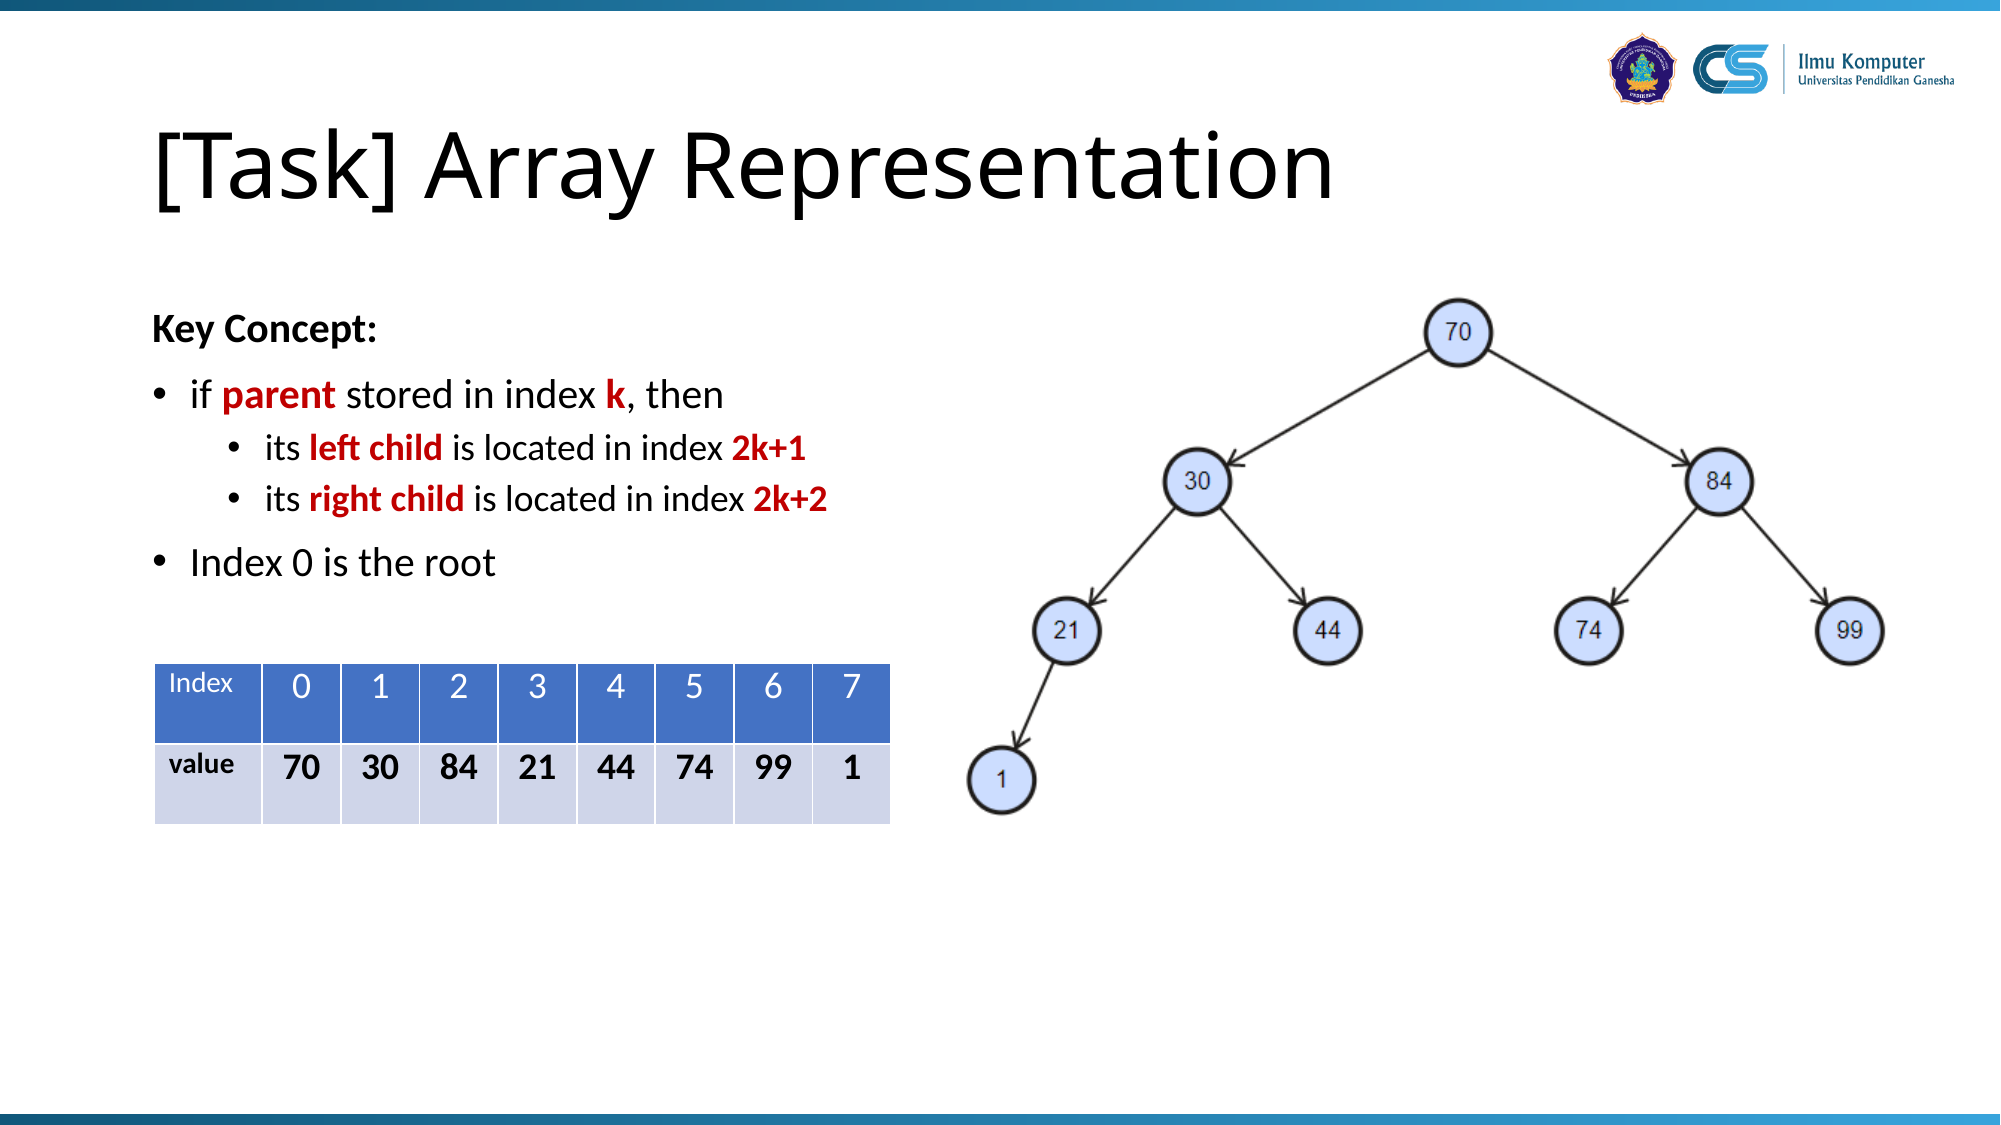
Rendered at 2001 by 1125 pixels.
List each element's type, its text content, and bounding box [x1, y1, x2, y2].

table_header 1 [342, 664, 419, 743]
table_header 7 [813, 664, 890, 743]
table_header 6 [735, 664, 812, 743]
table_cell 30 [342, 745, 419, 824]
table_cell 21 [499, 745, 576, 824]
table_cell 99 [735, 745, 812, 824]
table_header 2 [420, 664, 497, 743]
text_box [0, 1113, 2000, 1125]
table_cell 44 [578, 745, 654, 824]
table_cell value [155, 745, 261, 824]
list Key Concept: if parent stored in index k, then its left child is located in index 2k+1 its right child is located in index 2k+2 Index 0 is the root [137, 299, 1063, 1014]
table_header 0 [263, 664, 340, 743]
table_cell 70 [263, 745, 340, 824]
table_cell 84 [420, 745, 497, 824]
table_cell 1 [813, 745, 890, 824]
picture [960, 272, 1911, 838]
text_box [1605, 32, 1954, 105]
table_header 4 [578, 664, 654, 743]
text_box [0, 0, 2000, 11]
table_cell 74 [656, 745, 733, 824]
table_header 5 [656, 664, 733, 743]
title [Task] Array Representation [137, 59, 1863, 278]
table_header 3 [499, 664, 576, 743]
table_header Index [155, 664, 261, 743]
